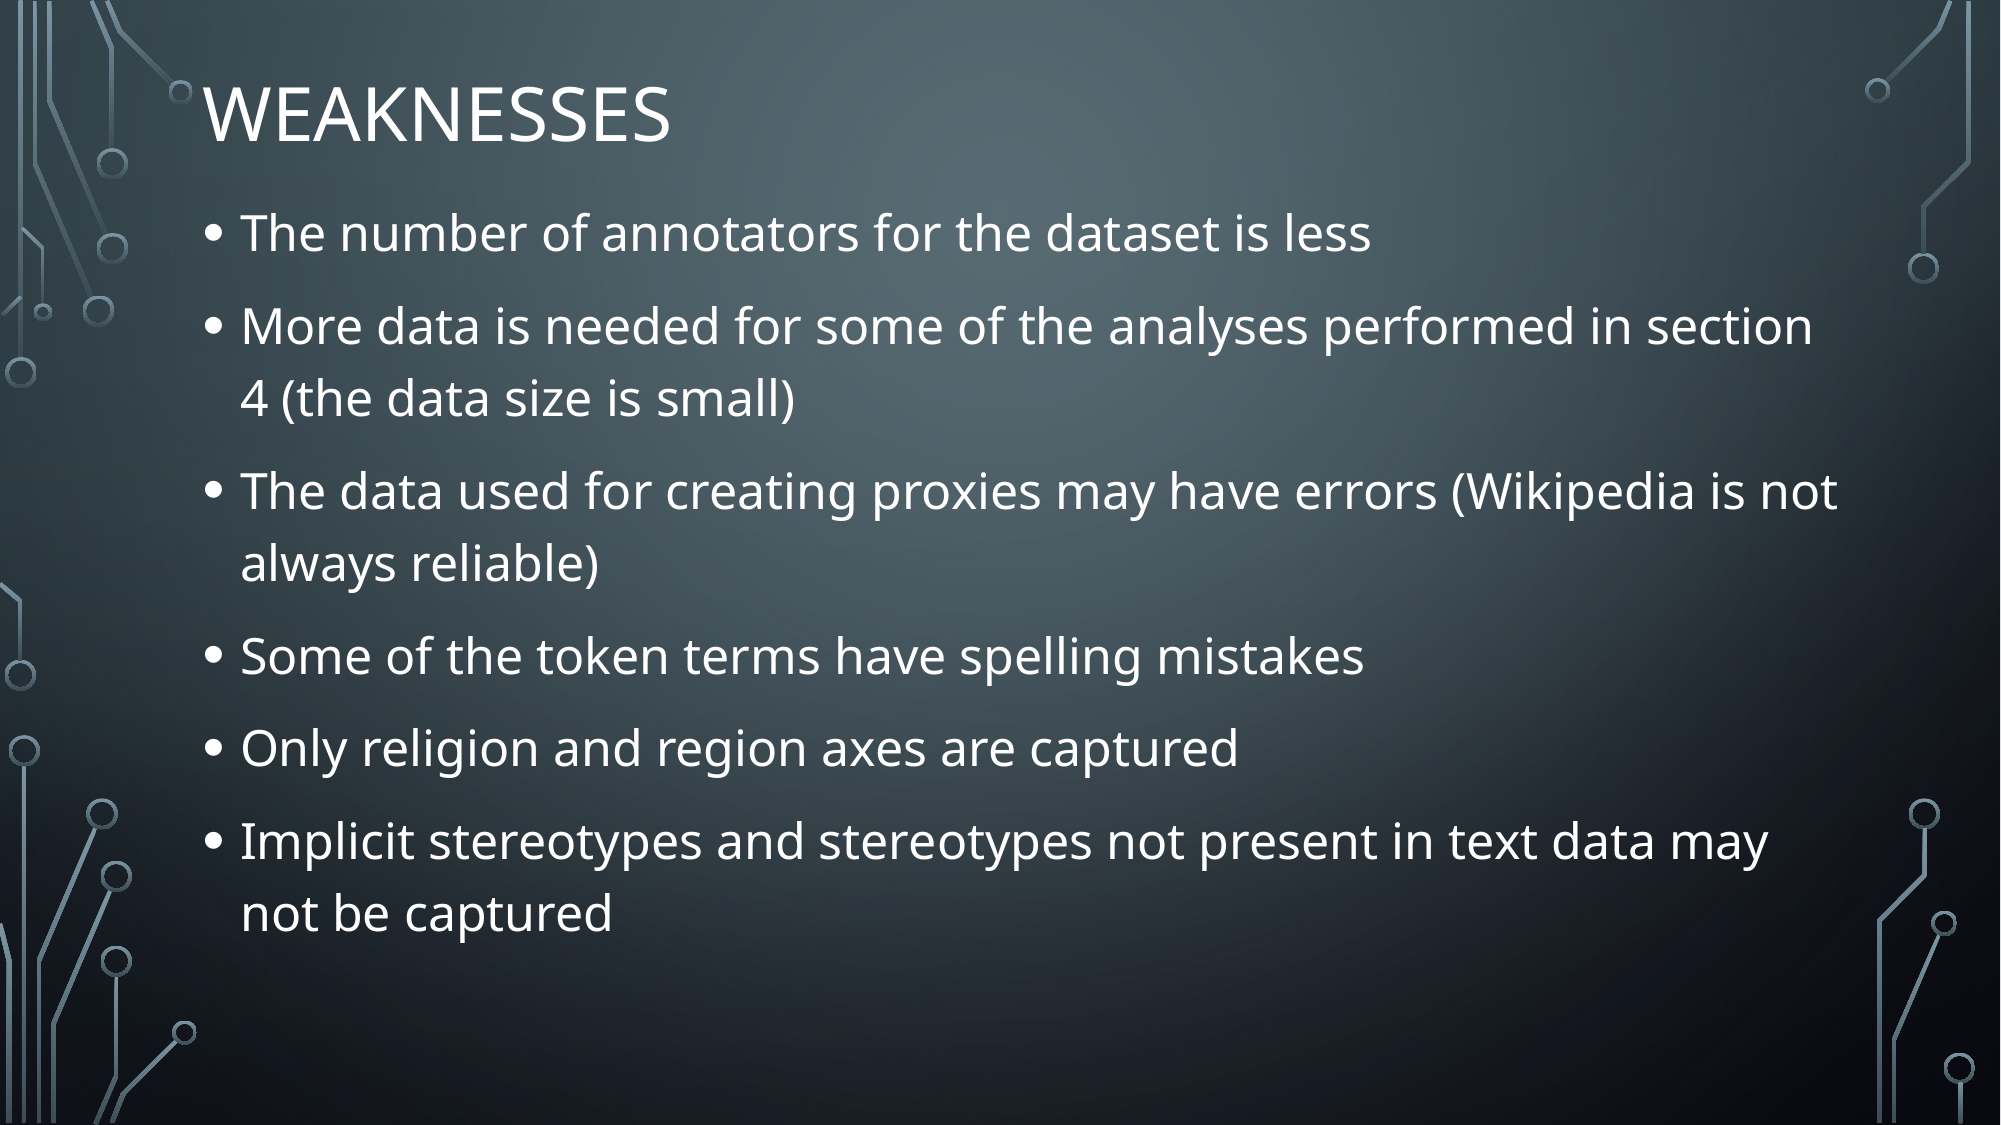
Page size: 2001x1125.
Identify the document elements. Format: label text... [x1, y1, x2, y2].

title Weaknesses [187, 0, 1813, 182]
list The number of annotators for the dataset is less More data is needed for some of the analyses performed in section 4 (the data size is small) The data used for creating proxies may have errors (Wikipedia is not always reliable) Some of the token terms have spelling mistakes Only religion and region axes are captured Implicit stereotypes and stereotypes not present in text data may not be captured [187, 182, 1859, 1070]
